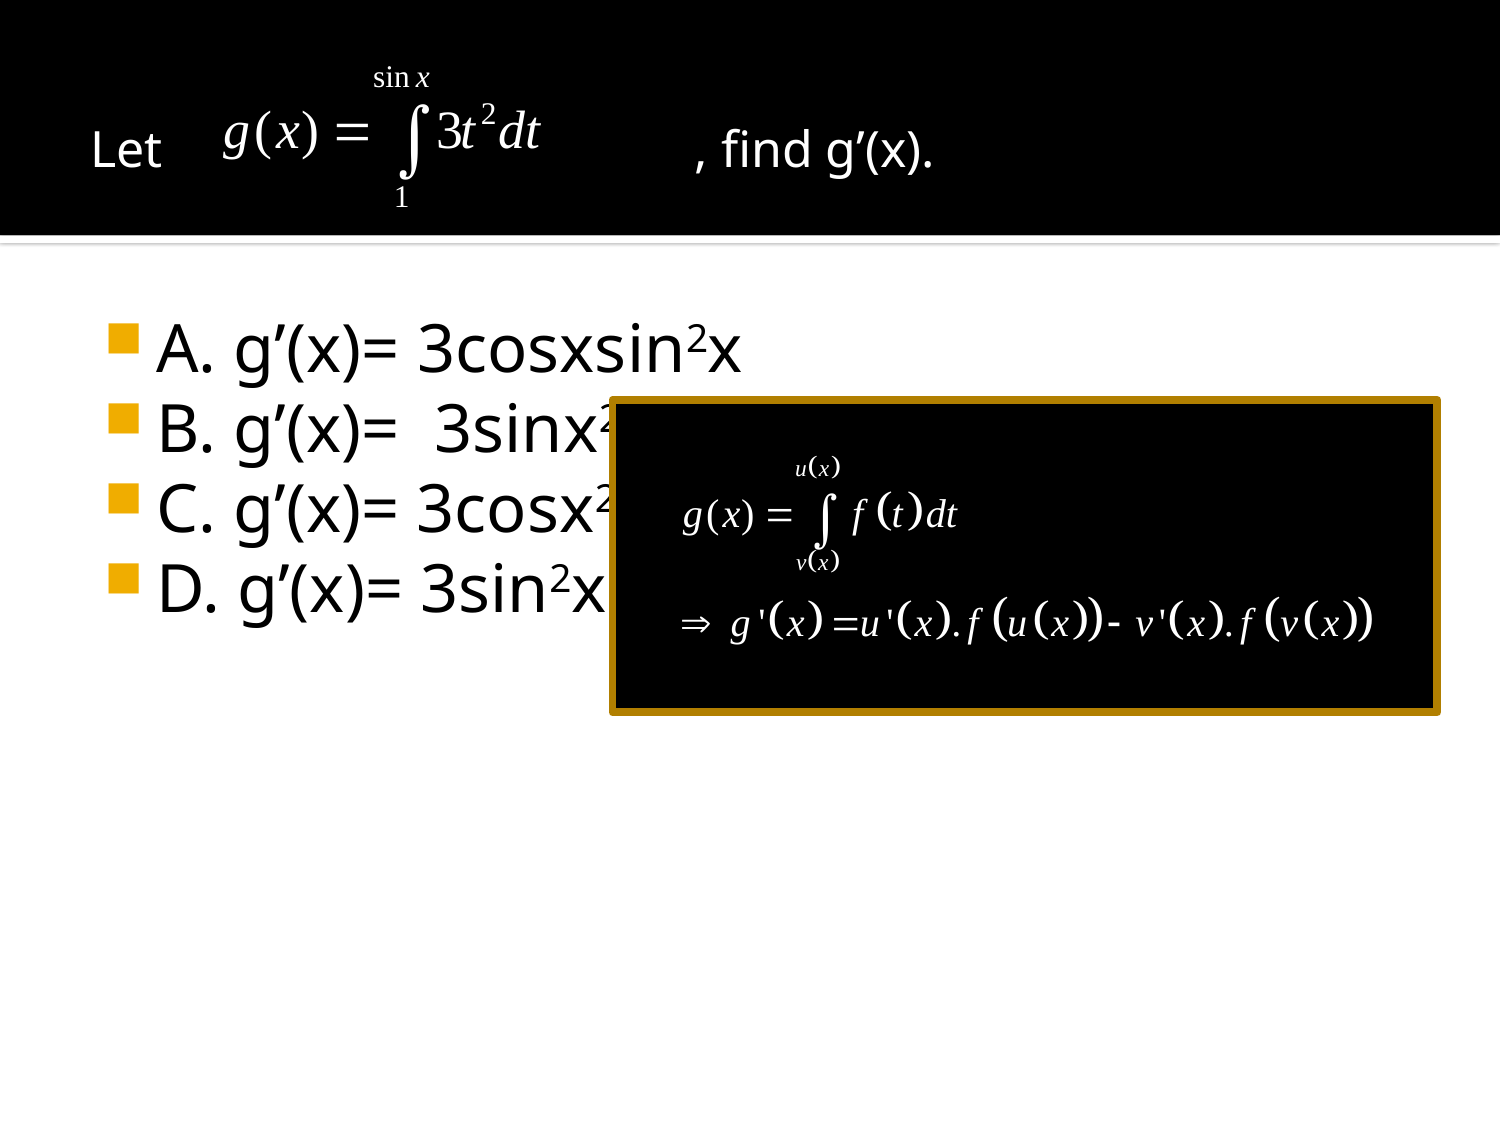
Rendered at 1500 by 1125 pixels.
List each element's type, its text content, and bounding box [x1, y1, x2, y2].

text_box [212, 49, 554, 217]
text_box [609, 396, 1441, 716]
title Let , find g’(x). [75, 44, 1425, 250]
list A. g’(x)= 3cosxsin2x B. g’(x)= 3sinx2 C. g’(x)= 3cosx2 D. g’(x)= 3sin2x [75, 291, 1425, 1050]
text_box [674, 447, 1379, 663]
